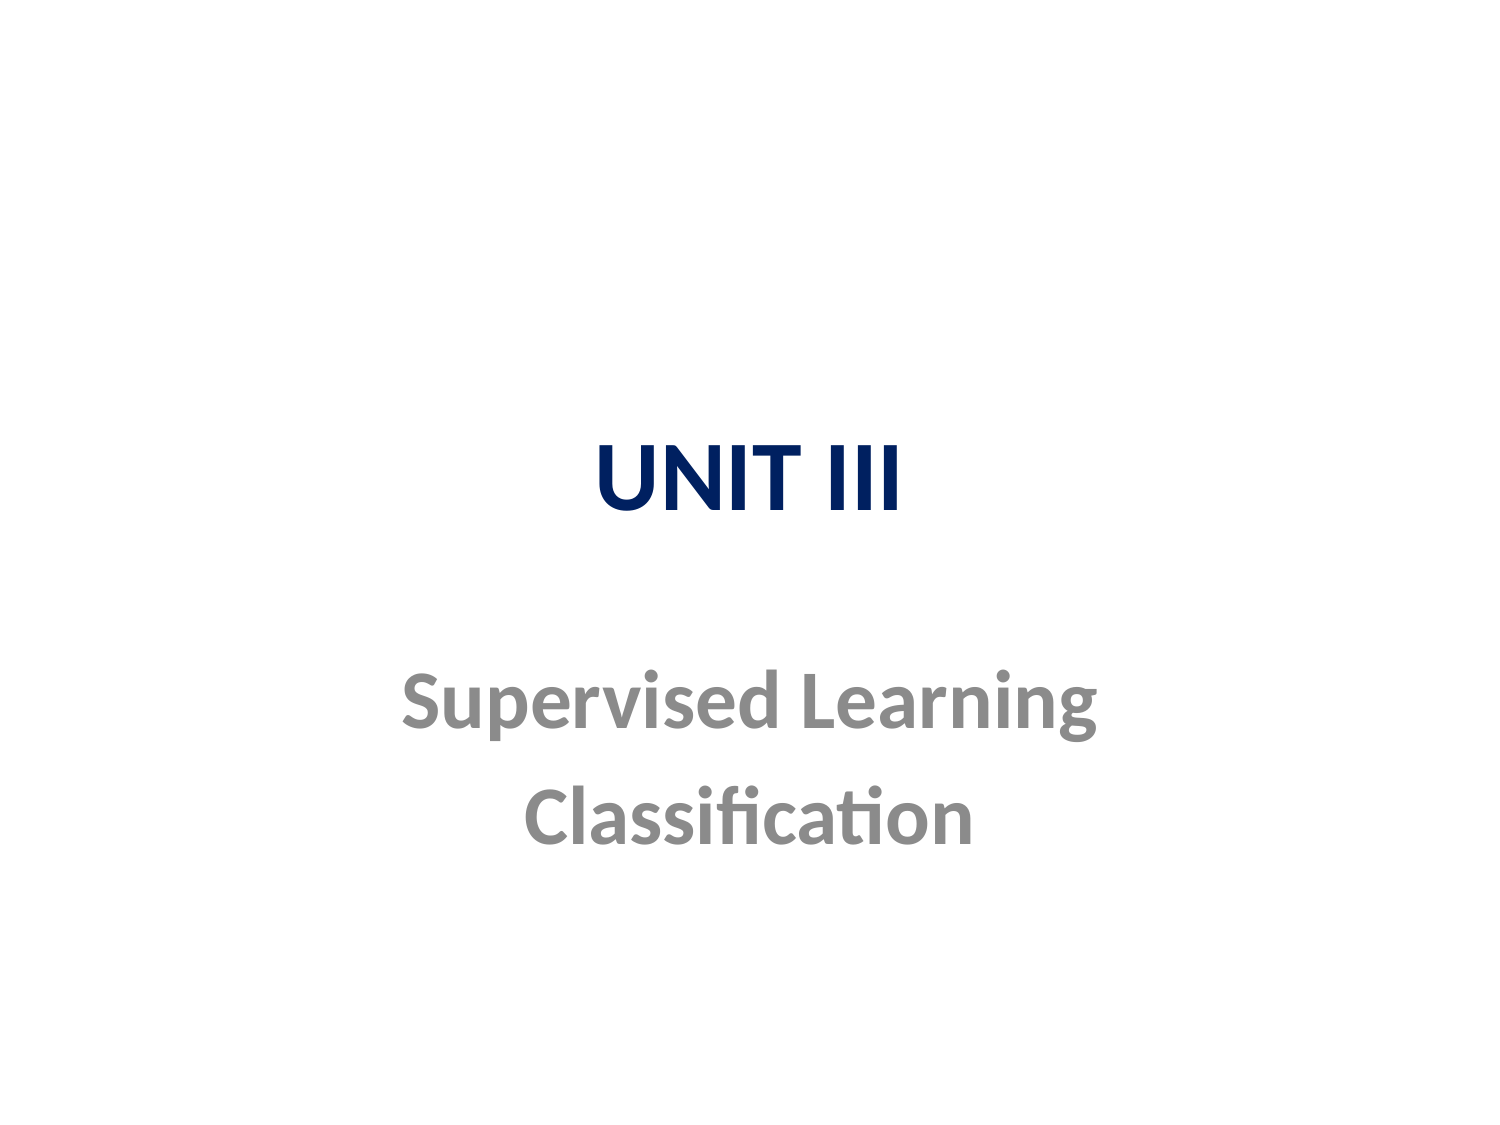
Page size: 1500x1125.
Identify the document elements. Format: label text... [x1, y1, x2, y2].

subtitle Supervised Learning Classification [225, 637, 1275, 925]
title UNIT III [112, 349, 1388, 591]
